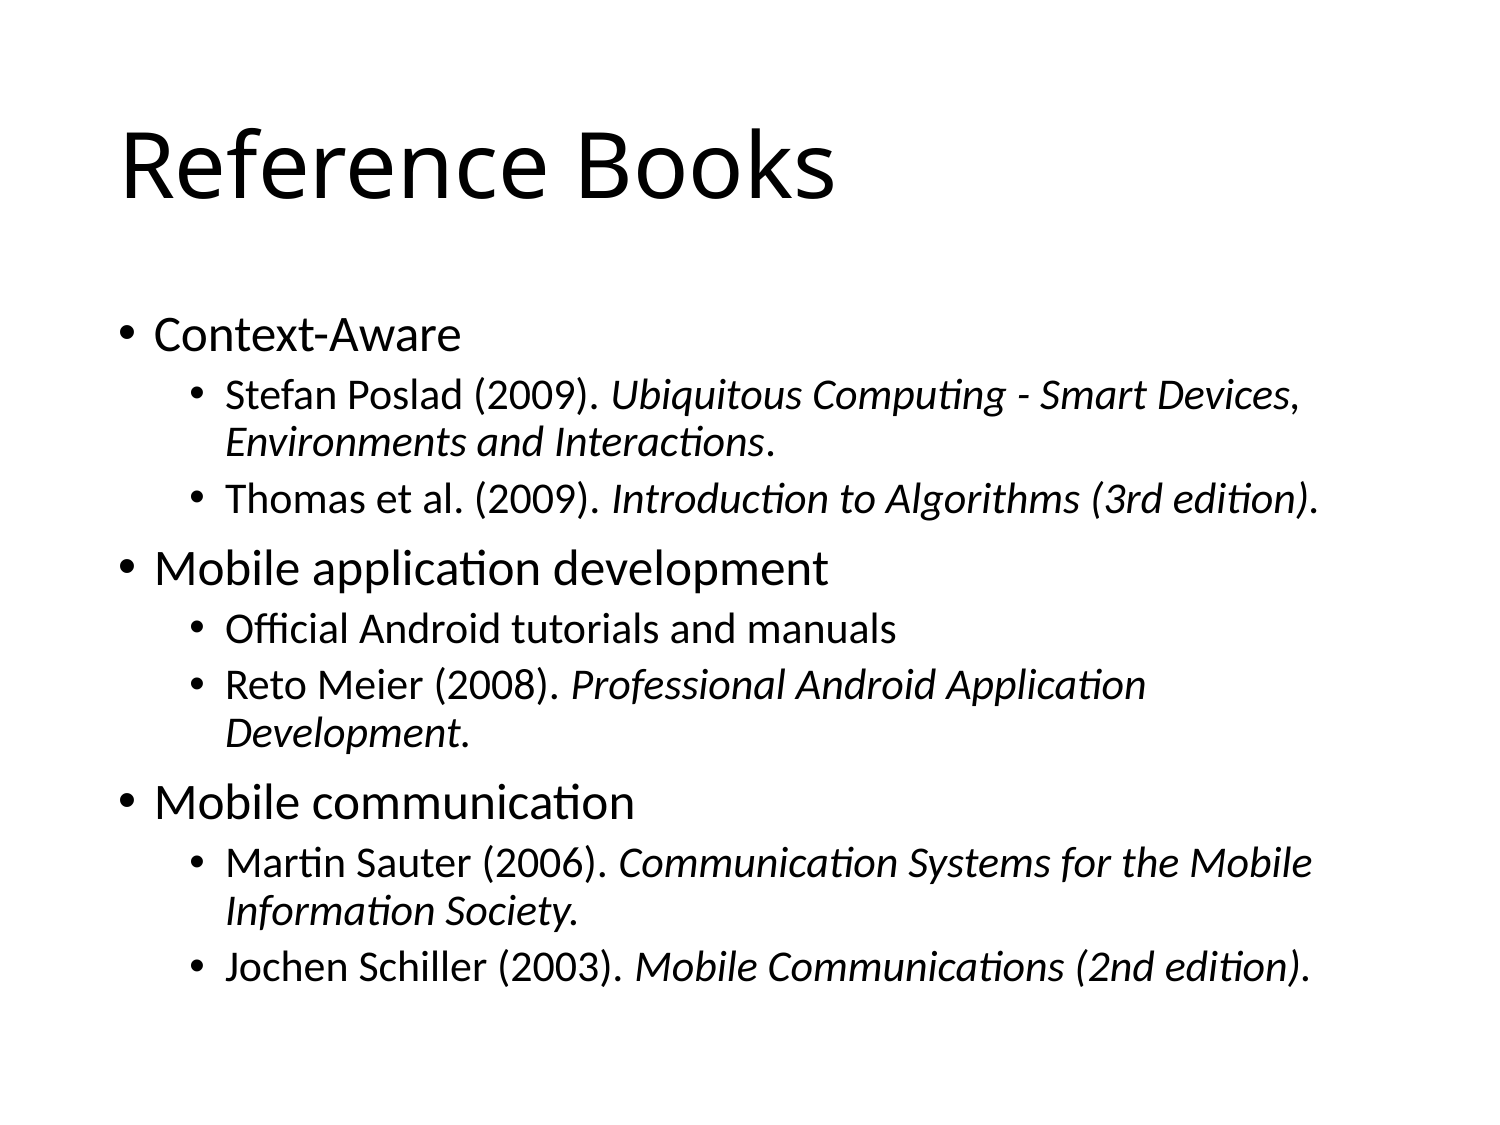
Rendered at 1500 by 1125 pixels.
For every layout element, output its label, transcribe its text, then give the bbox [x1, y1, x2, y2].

title Reference Books [103, 59, 1397, 278]
list Context-Aware Stefan Poslad (2009). Ubiquitous Computing - Smart Devices, Environments and Interactions. Thomas et al. (2009). Introduction to Algorithms (3rd edition). Mobile application development Official Android tutorials and manuals Reto Meier (2008). Professional Android Application Development. Mobile communication Martin Sauter (2006). Communication Systems for the Mobile Information Society. Jochen Schiller (2003). Mobile Communications (2nd edition). [103, 299, 1397, 1014]
